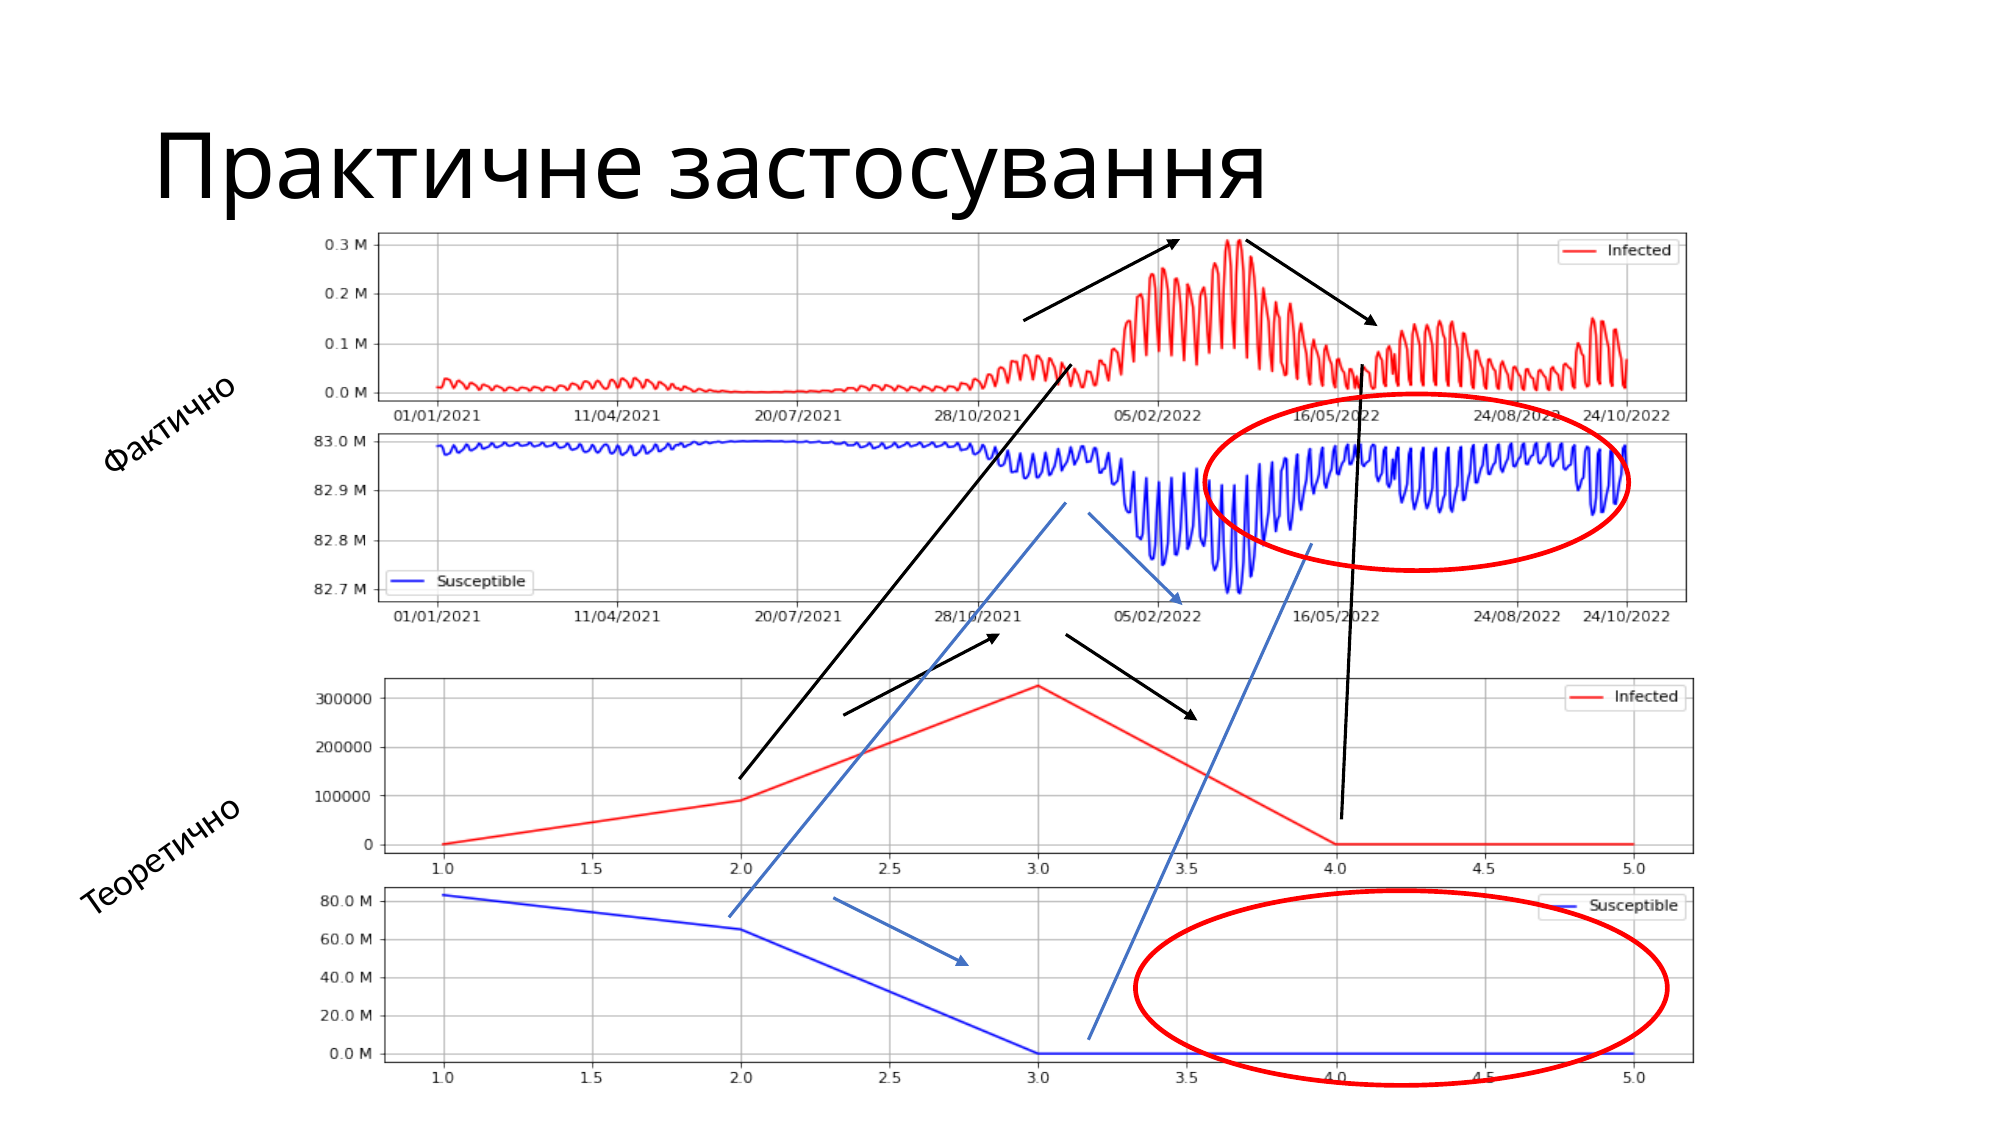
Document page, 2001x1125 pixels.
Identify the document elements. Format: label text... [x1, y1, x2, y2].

title Практичне застосування [137, 59, 1863, 278]
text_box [1088, 543, 1312, 1040]
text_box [1066, 721, 1072, 780]
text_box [1245, 239, 1378, 326]
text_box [1066, 634, 1088, 721]
text_box Теоретично [55, 767, 265, 940]
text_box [1023, 239, 1181, 321]
text_box Фактично [75, 344, 260, 500]
picture [303, 223, 1697, 634]
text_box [739, 364, 1072, 634]
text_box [1088, 512, 1183, 606]
picture [303, 668, 1704, 1096]
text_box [728, 502, 1066, 918]
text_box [833, 897, 969, 966]
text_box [1341, 364, 1363, 820]
